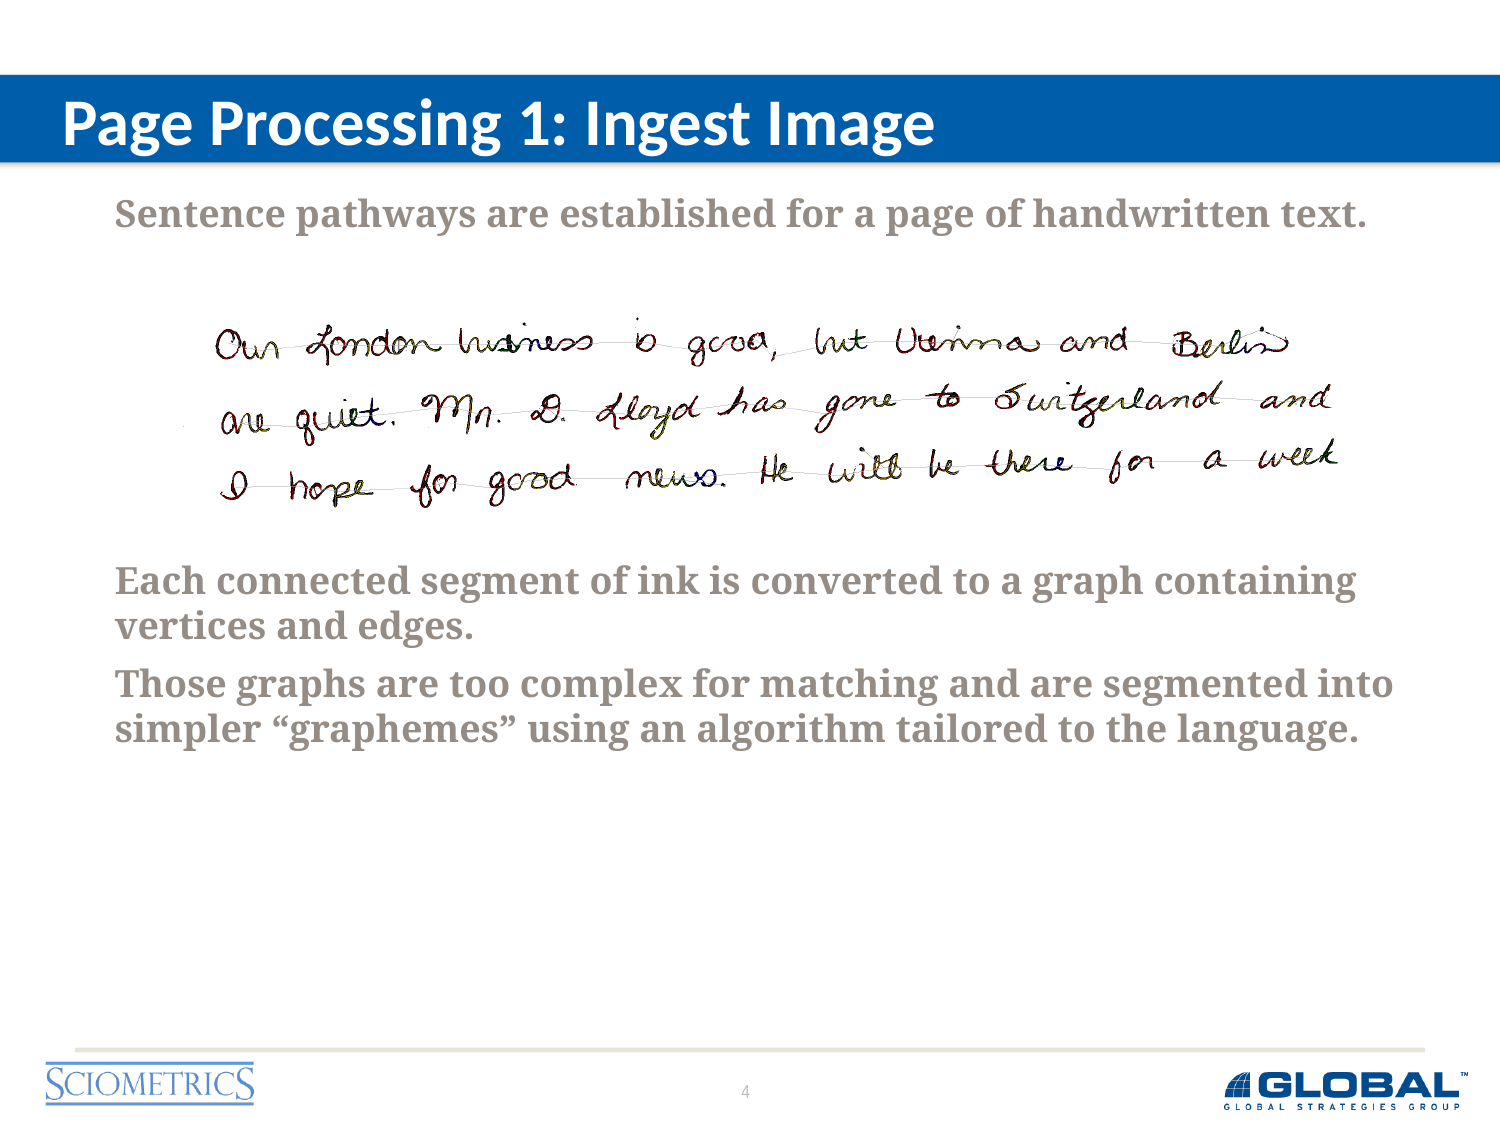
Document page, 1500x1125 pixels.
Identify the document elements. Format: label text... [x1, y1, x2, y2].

text_box Sentence pathways are established for a page of handwritten text. [99, 182, 1425, 242]
text_box Each connected segment of ink is converted to a graph containing vertices and edges. Those graphs are too complex for matching and are segmented into simpler “graphemes” using an algorithm tailored to the language. [99, 549, 1425, 758]
picture [12, 1054, 411, 1116]
title Page Processing 1: Ingest Image [62, 75, 1500, 163]
picture [1224, 1071, 1468, 1110]
picture [112, 312, 1376, 508]
